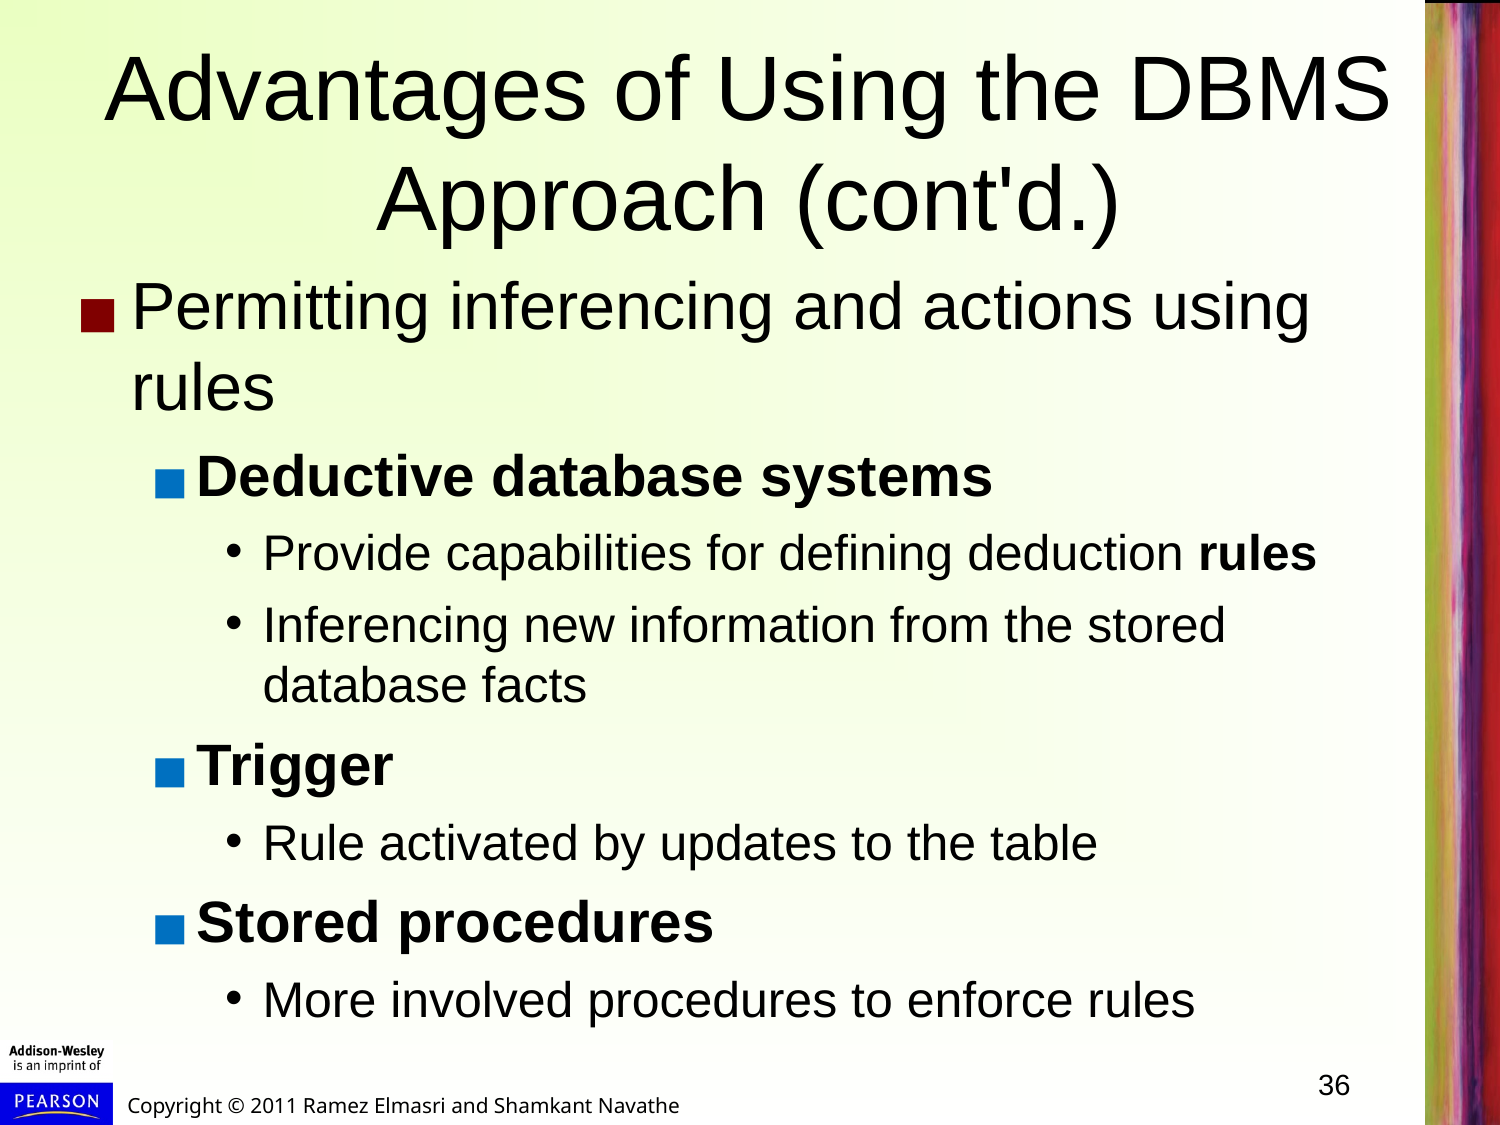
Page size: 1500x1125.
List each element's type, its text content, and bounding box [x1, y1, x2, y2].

picture [0, 0, 1500, 1125]
title Advantages of Using the DBMS Approach (cont'd.) [75, 44, 1425, 233]
list Permitting inferencing and actions using rules Deductive database systems Provide capabilities for defining deduction rules Inferencing new information from the stored database facts Trigger Rule activated by updates to the table Stored procedures More involved procedures to enforce rules [75, 263, 1425, 1006]
